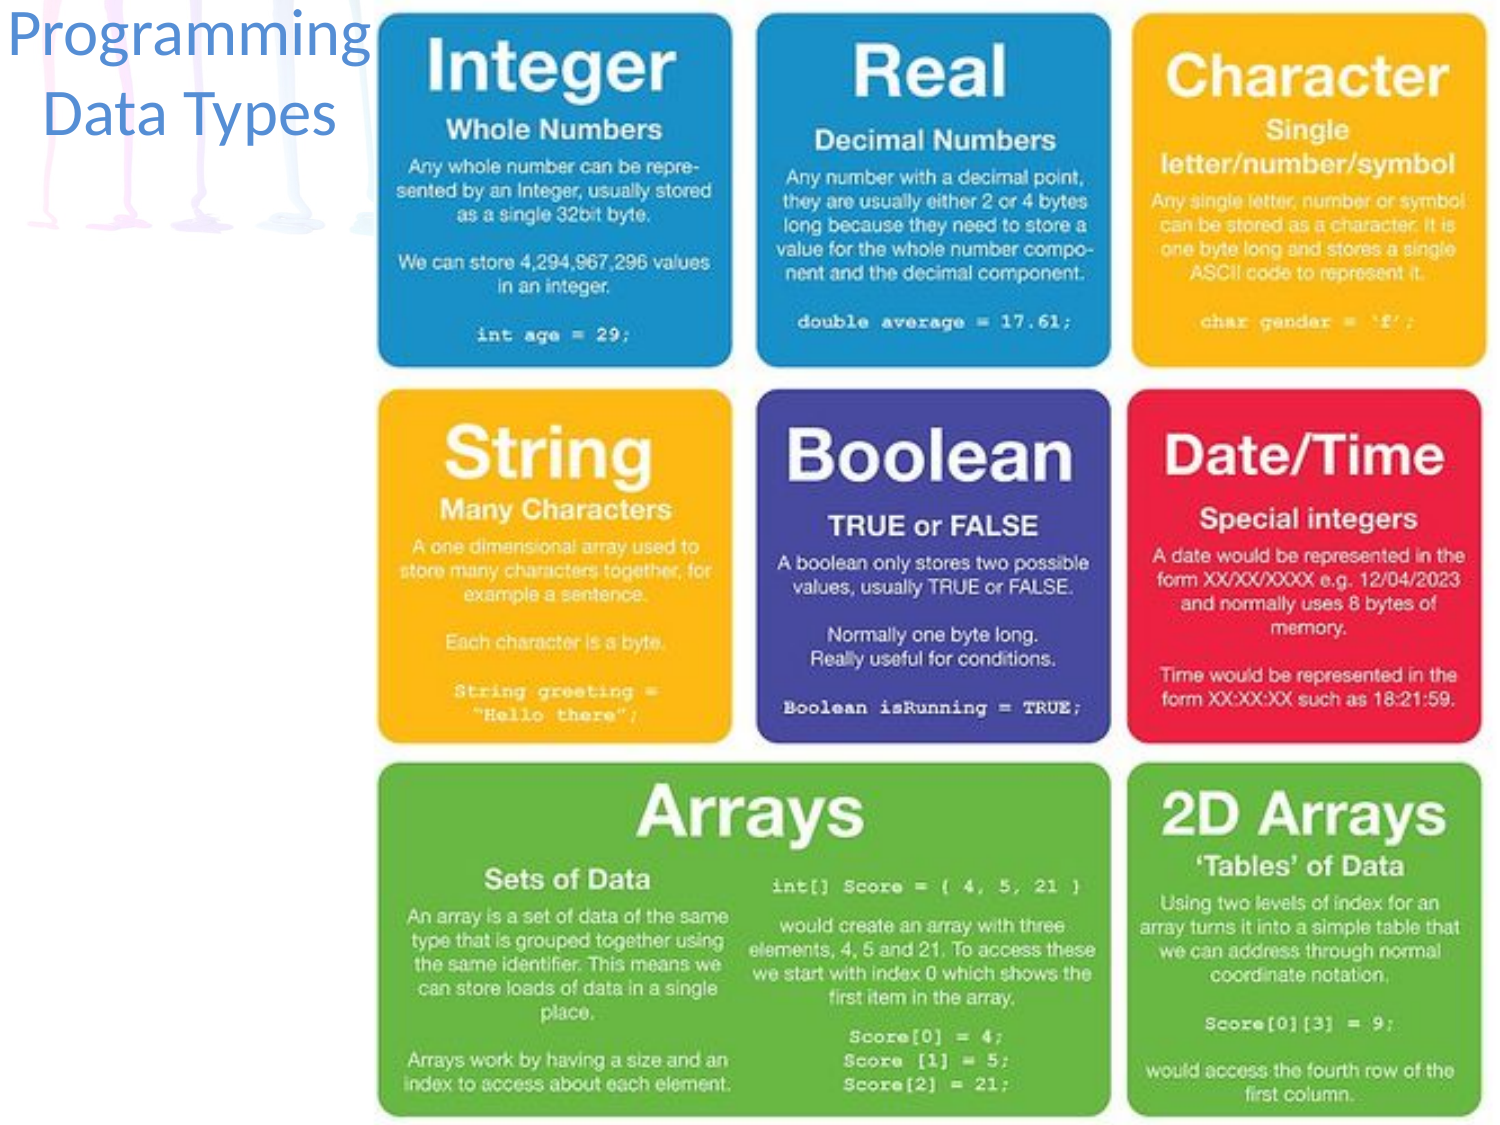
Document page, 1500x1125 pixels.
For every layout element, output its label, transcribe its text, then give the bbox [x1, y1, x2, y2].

title Programming Data Types [0, 0, 371, 138]
picture [0, 0, 1500, 1125]
